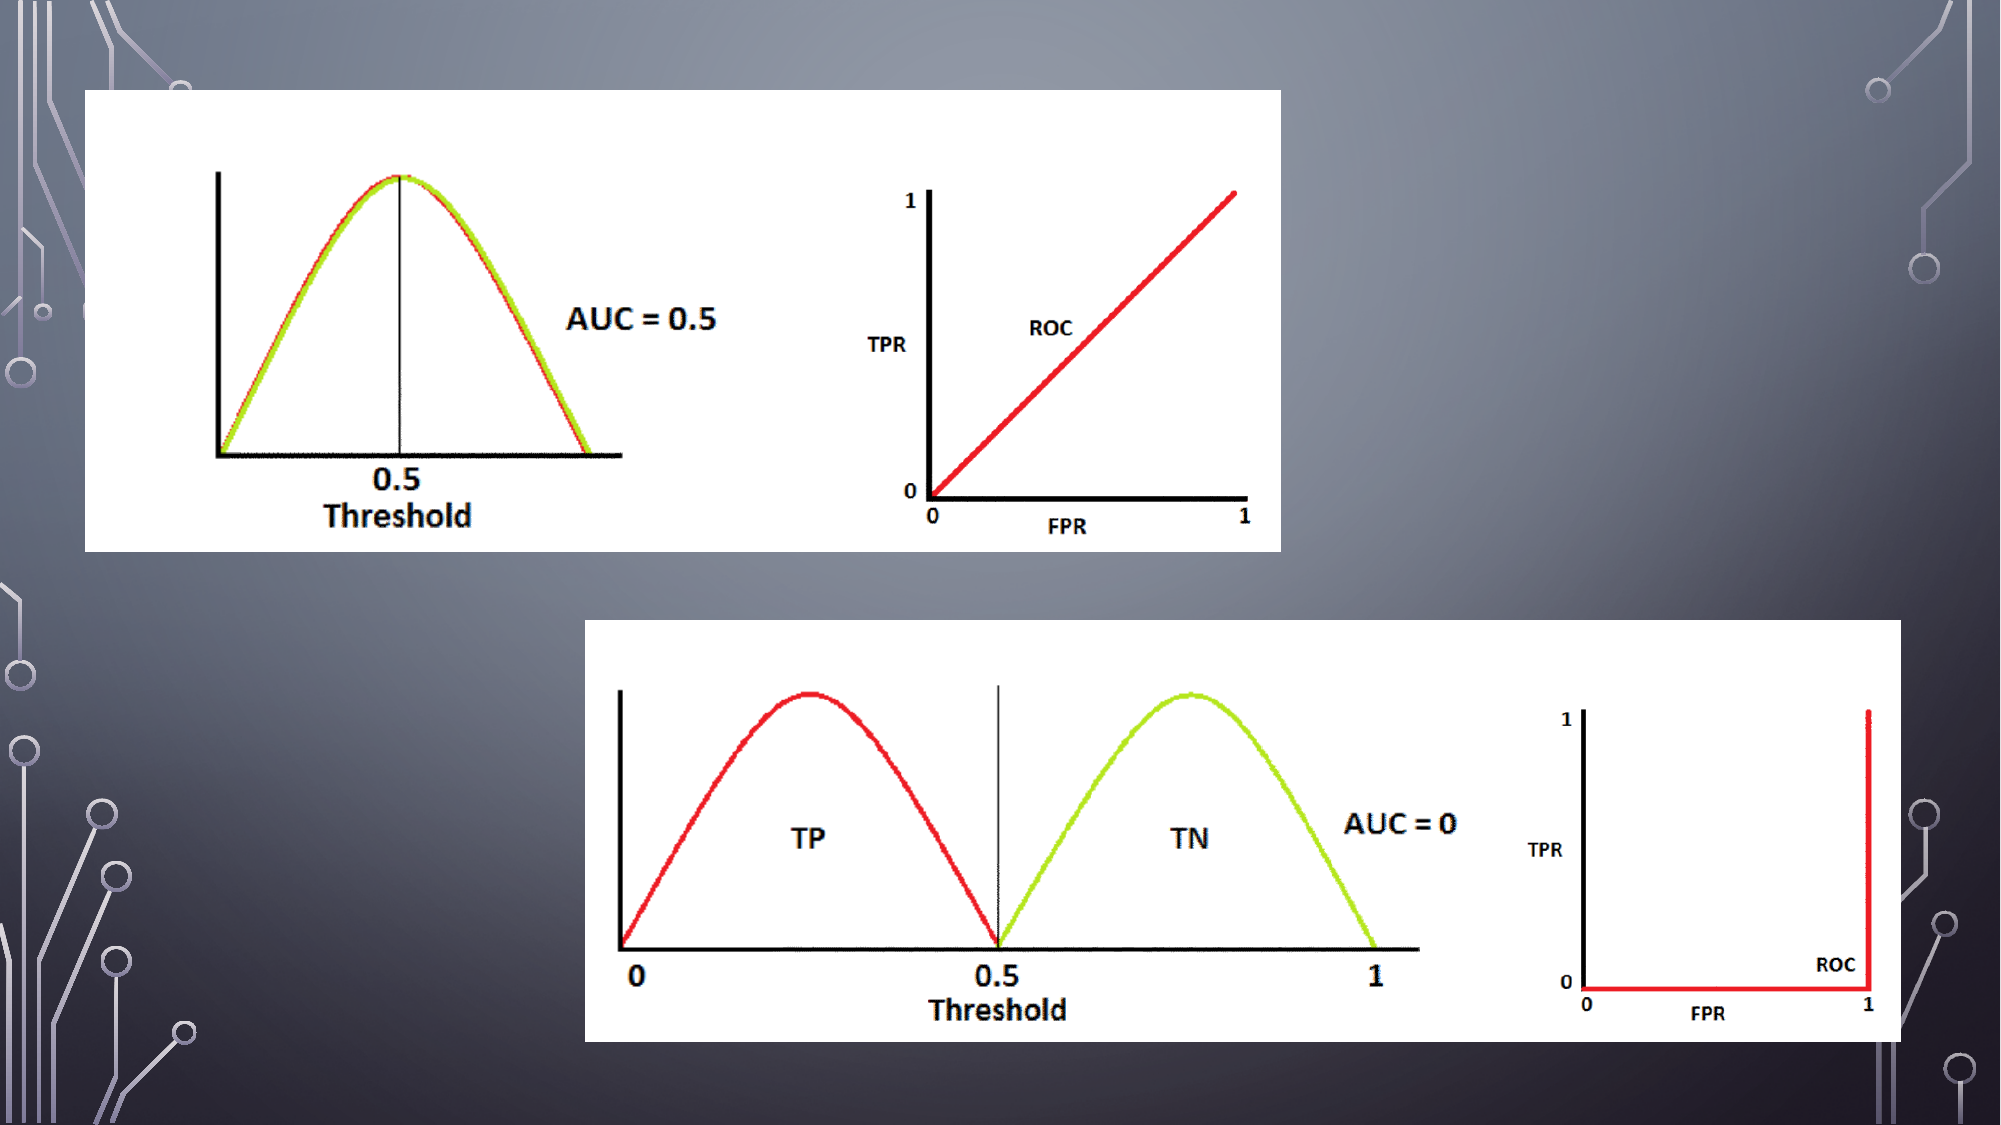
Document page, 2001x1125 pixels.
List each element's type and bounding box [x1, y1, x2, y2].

picture [584, 620, 1901, 1042]
list [85, 90, 1281, 553]
